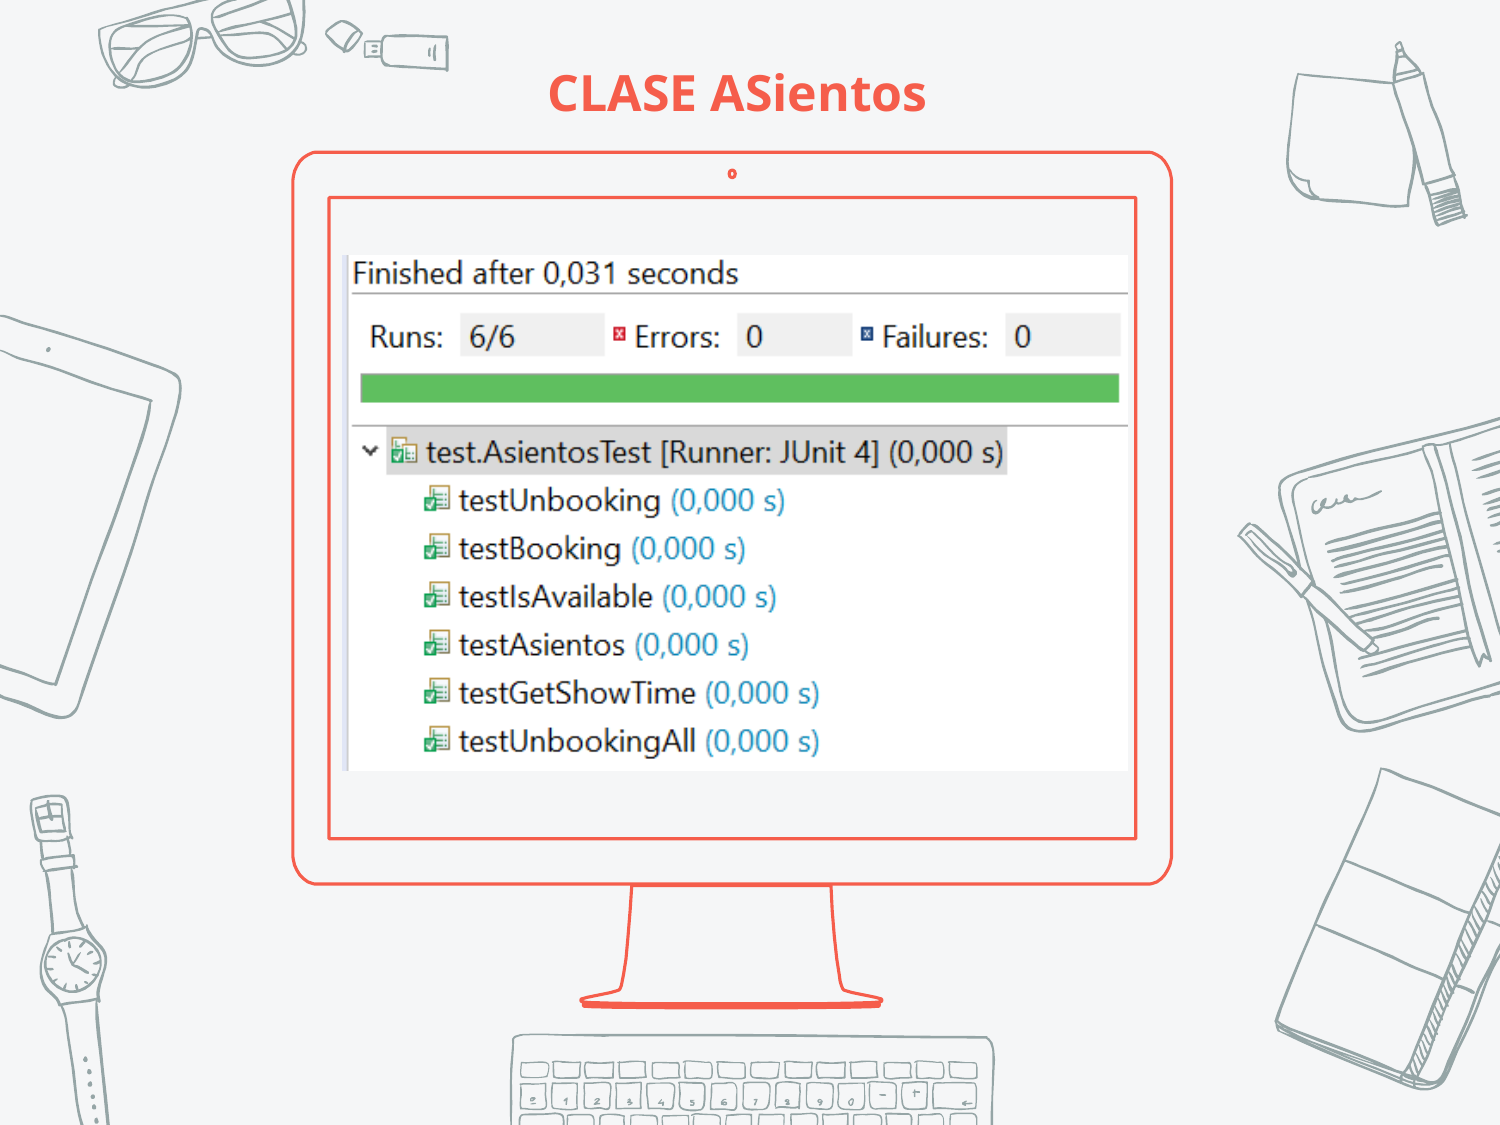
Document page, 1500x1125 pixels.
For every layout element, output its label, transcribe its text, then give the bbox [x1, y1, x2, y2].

list CLASE ASientos [339, 46, 1136, 167]
picture [342, 255, 1129, 771]
text_box [292, 152, 1172, 884]
text_box [581, 885, 882, 1008]
